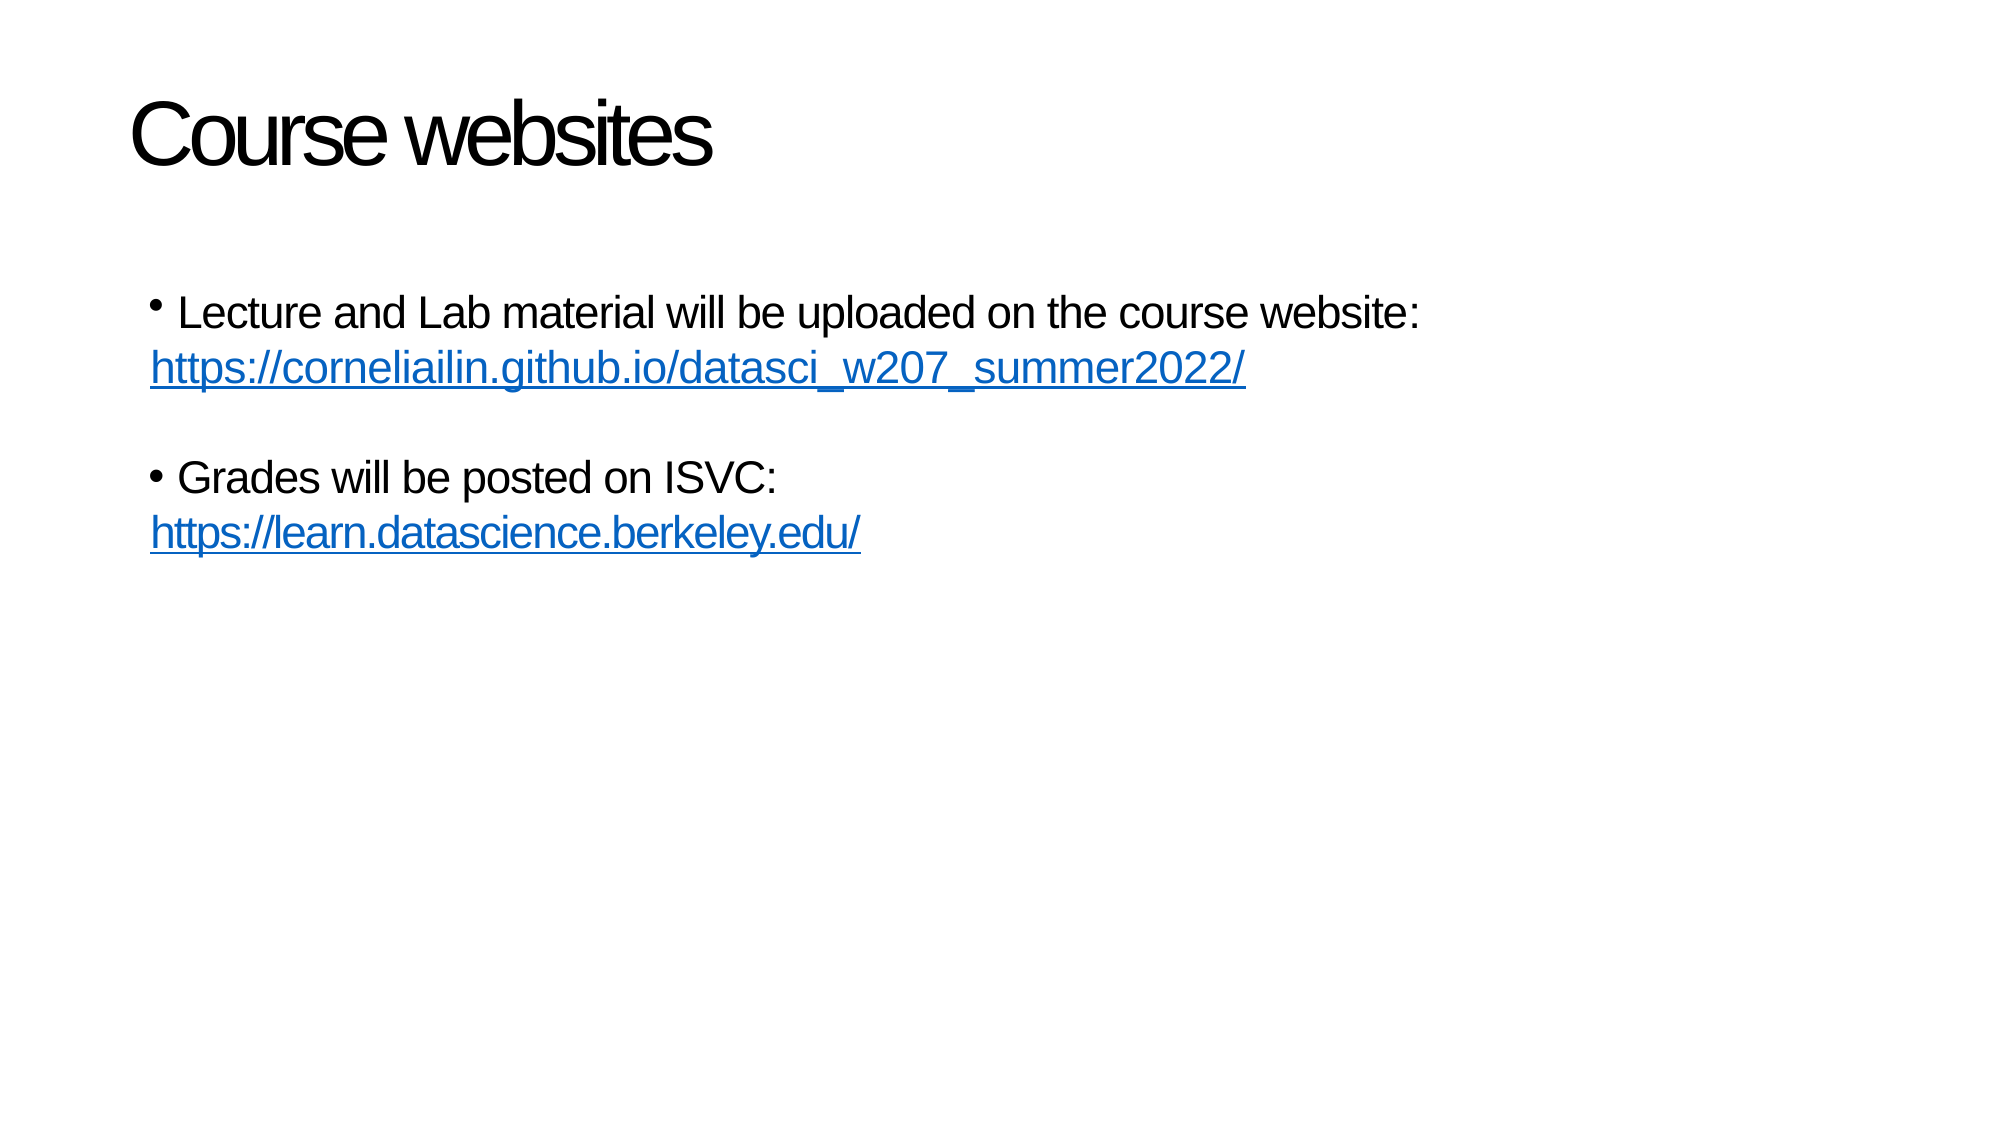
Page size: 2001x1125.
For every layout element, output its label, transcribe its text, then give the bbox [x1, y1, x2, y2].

text_box Lecture and Lab material will be uploaded on the course website: https://corneliailin.github.io/datasci_w207_summer2022/ Grades will be posted on ISVC: https://learn.datascience.berkeley.edu/ [148, 280, 1451, 559]
title Course websites [126, 71, 736, 262]
